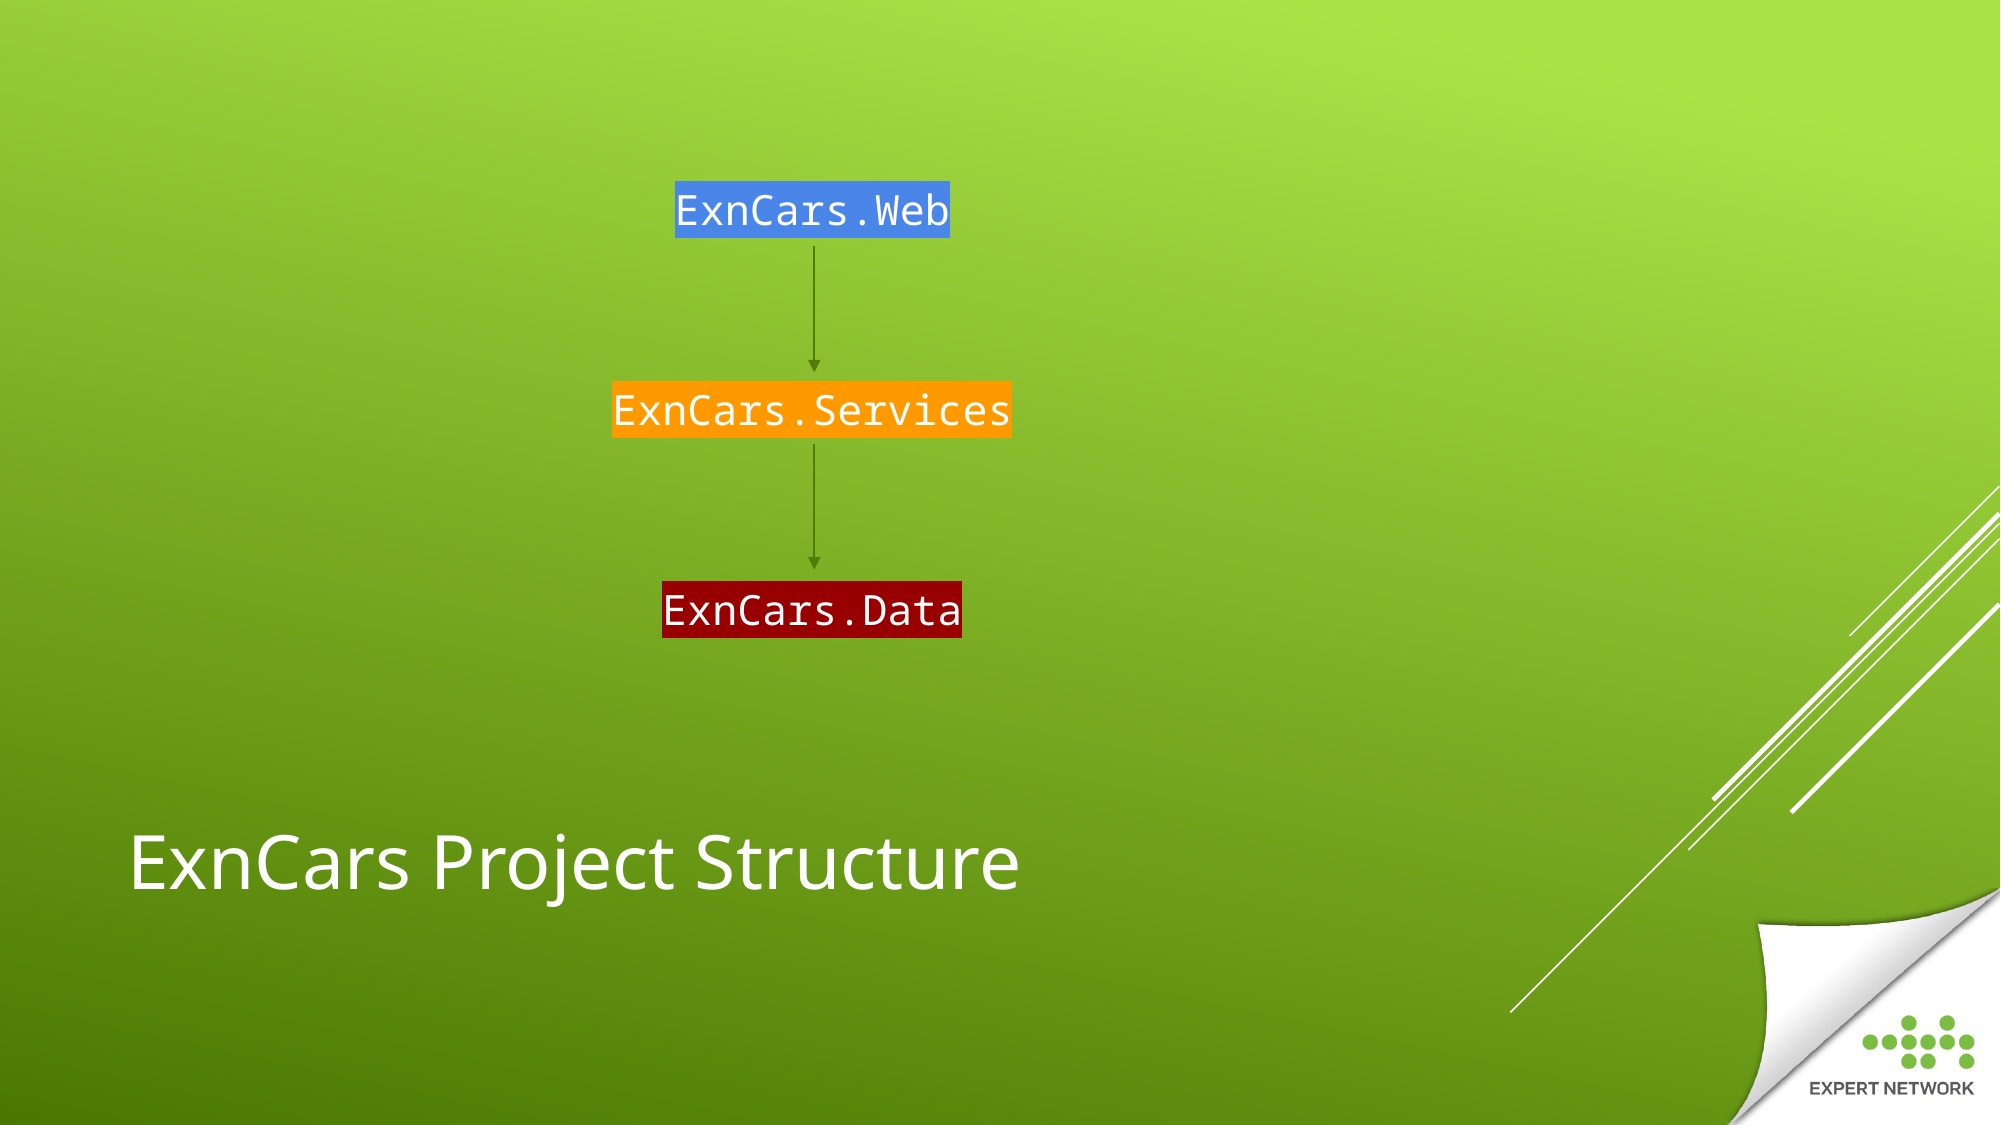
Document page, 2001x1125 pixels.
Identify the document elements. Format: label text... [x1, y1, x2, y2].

picture [1727, 888, 2000, 1125]
title ExnCars Project Structure [112, 736, 1513, 984]
list ExnCars.Web ExnCars.Services ExnCars.Data [112, 112, 1513, 706]
